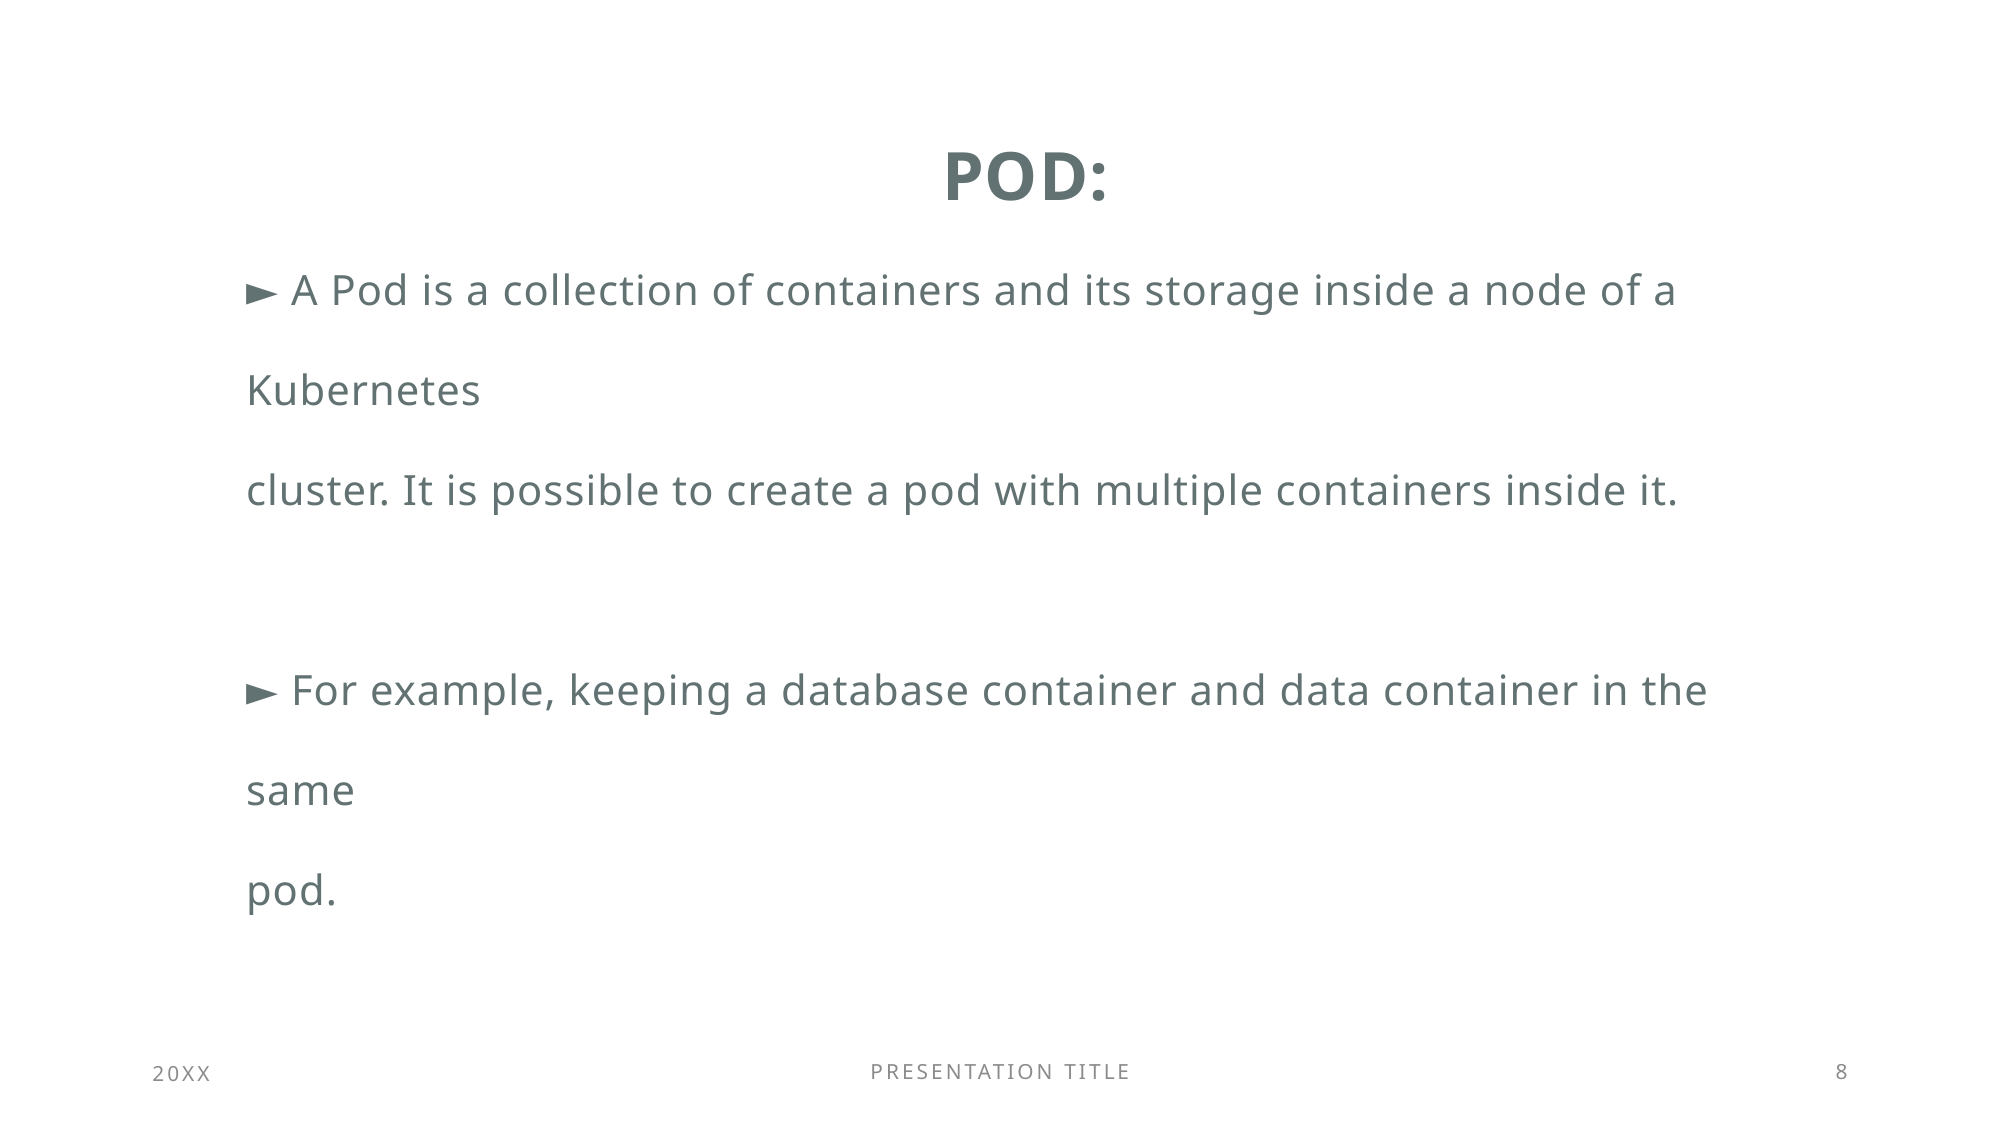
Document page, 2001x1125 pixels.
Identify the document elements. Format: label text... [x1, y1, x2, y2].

slide_number 20XX [137, 1042, 588, 1103]
list POD: ► A Pod is a collection of containers and its storage inside a node of a Kubernetes cluster. It is possible to create a pod with multiple containers inside it. ► For example, keeping a database container and data container in the same pod. [231, 46, 1836, 900]
slide_number 8 [1412, 1042, 1863, 1103]
footer PRESENTATION TITLE [662, 1042, 1338, 1103]
